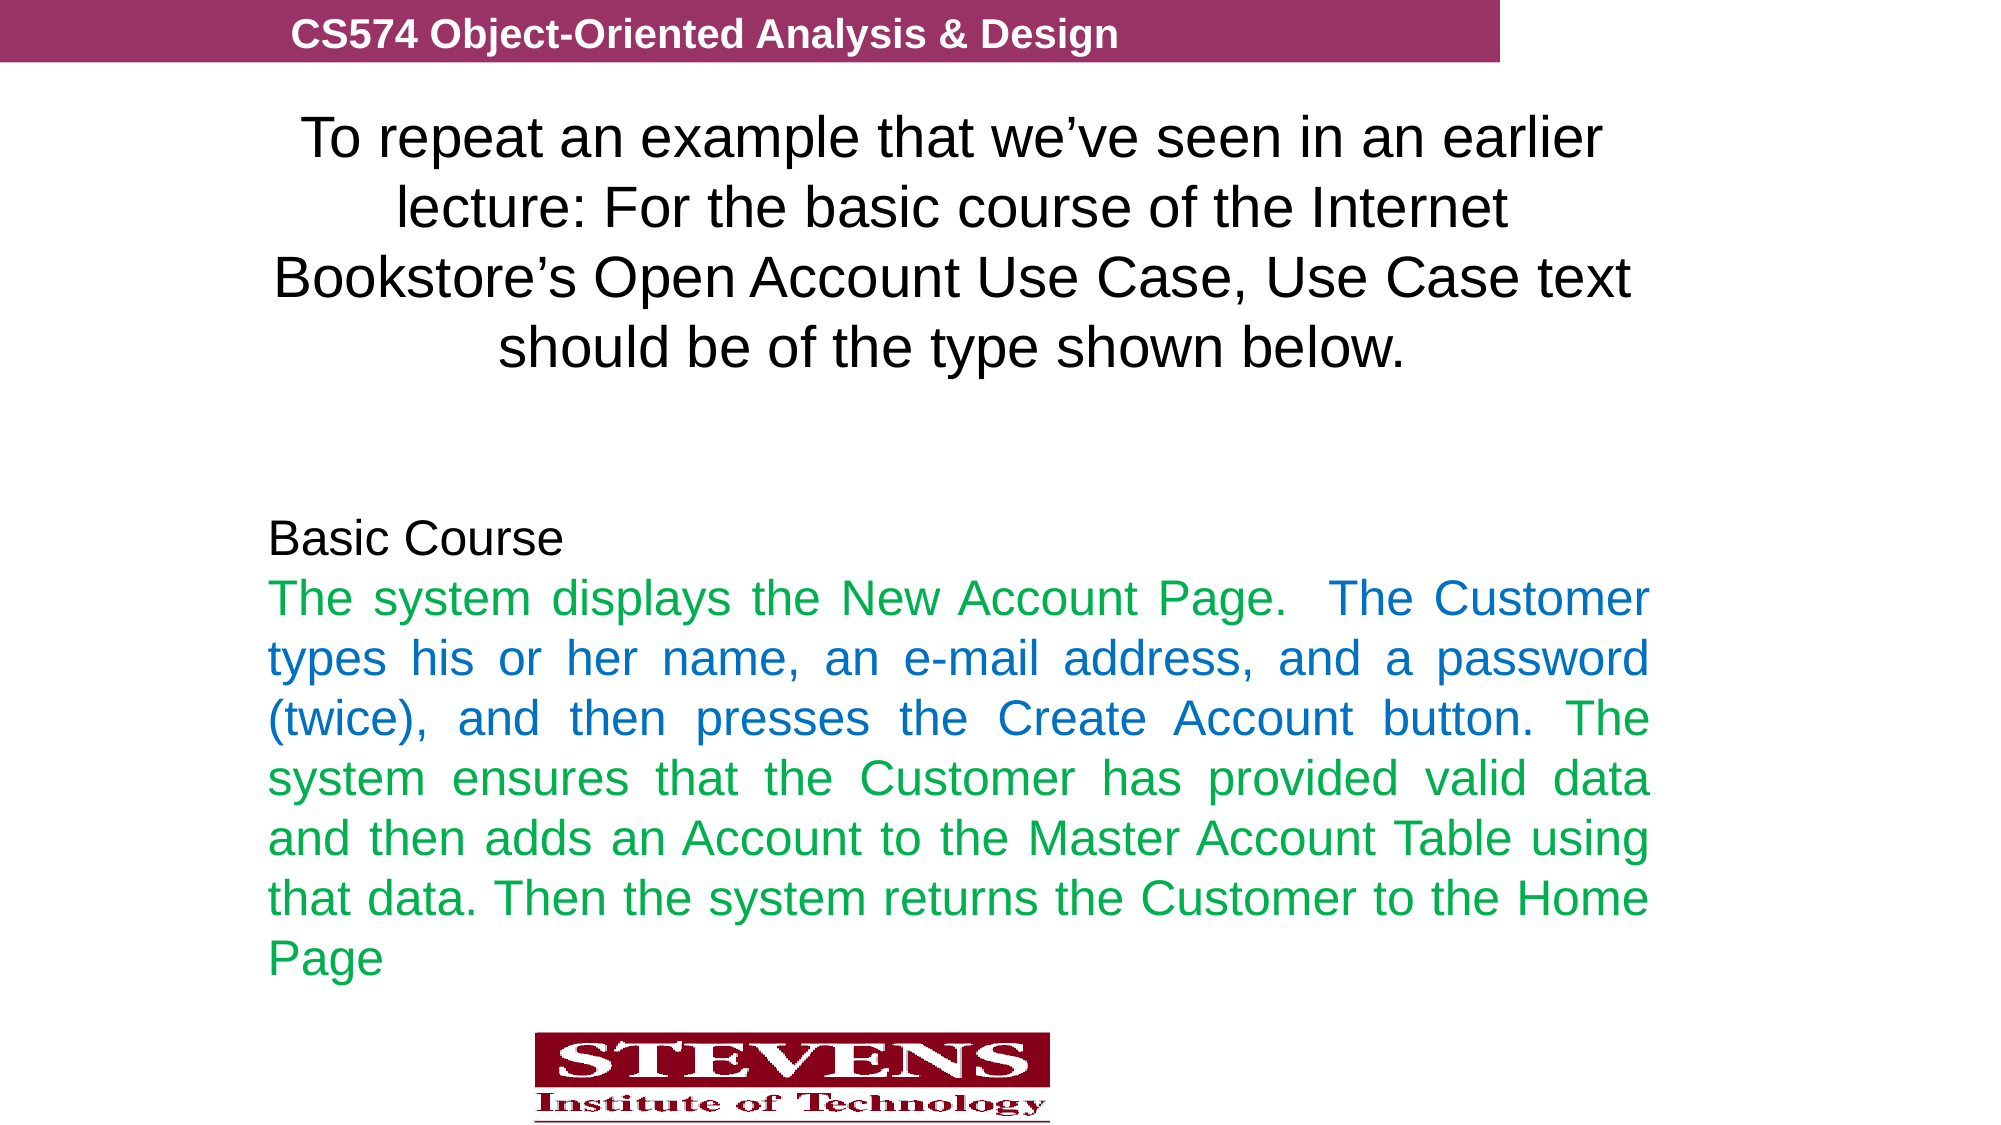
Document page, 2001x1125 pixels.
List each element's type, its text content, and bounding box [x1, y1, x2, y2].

text_box Basic Course The system displays the New Account Page. The Customer types his or her name, an e-mail address, and a password (twice), and then presses the Create Account button. The system ensures that the Customer has provided valid data and then adds an Account to the Master Account Table using that data. Then the system returns the Customer to the Home Page [252, 392, 1666, 1053]
text_box To repeat an example that we’ve seen in an earlier lecture: For the basic course of the Internet Bookstore’s Open Account Use Case, Use Case text should be of the type shown below. [221, 91, 1685, 387]
picture [524, 1028, 1063, 1125]
text_box CS574 Object-Oriented Analysis & Design [0, 0, 1500, 63]
